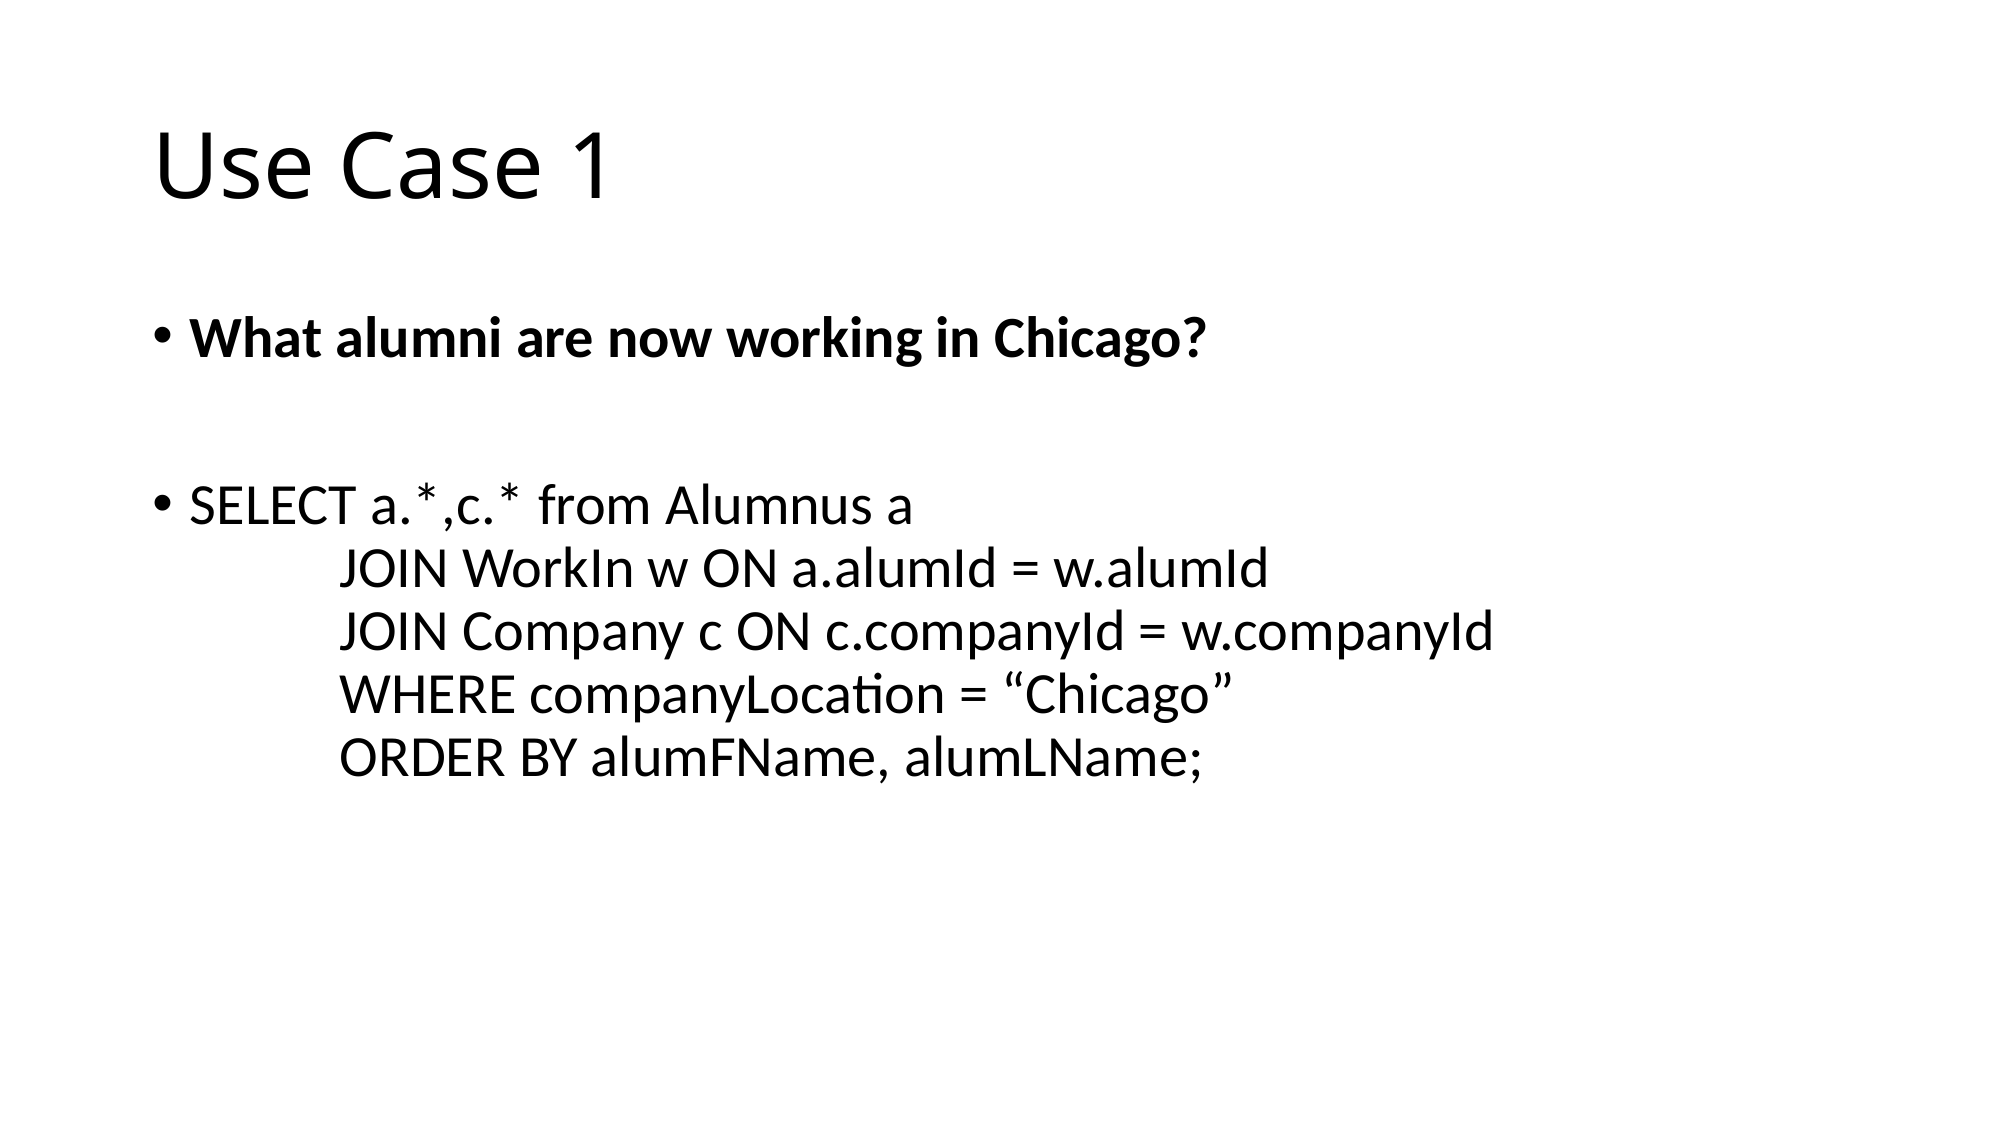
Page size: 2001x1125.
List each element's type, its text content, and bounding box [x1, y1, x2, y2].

list What alumni are now working in Chicago? SELECT a.*,c.* from Alumnus a JOIN WorkIn w ON a.alumId = w.alumId JOIN Company c ON c.companyId = w.companyId WHERE companyLocation = “Chicago” ORDER BY alumFName, alumLName; [137, 299, 1863, 1014]
title Use Case 1 [137, 59, 1863, 278]
